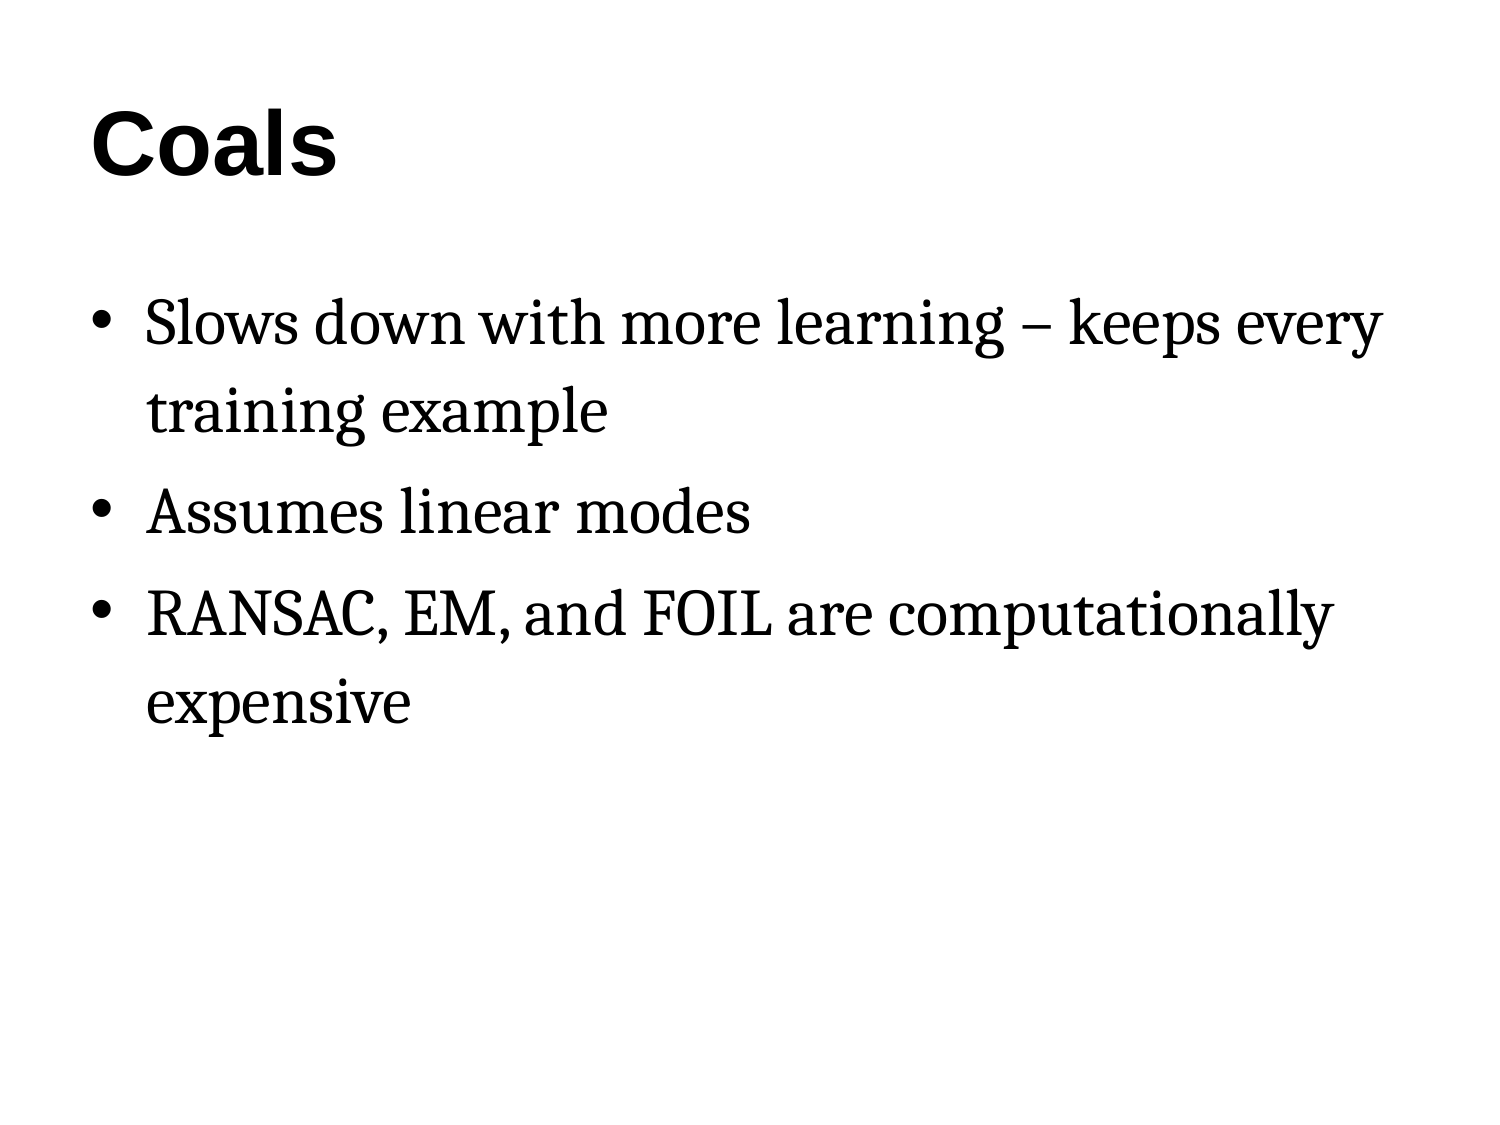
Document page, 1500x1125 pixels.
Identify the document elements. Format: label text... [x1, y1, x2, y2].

list Slows down with more learning – keeps every training example Assumes linear modes RANSAC, EM, and FOIL are computationally expensive [75, 262, 1425, 1005]
title Coals [75, 45, 1425, 233]
